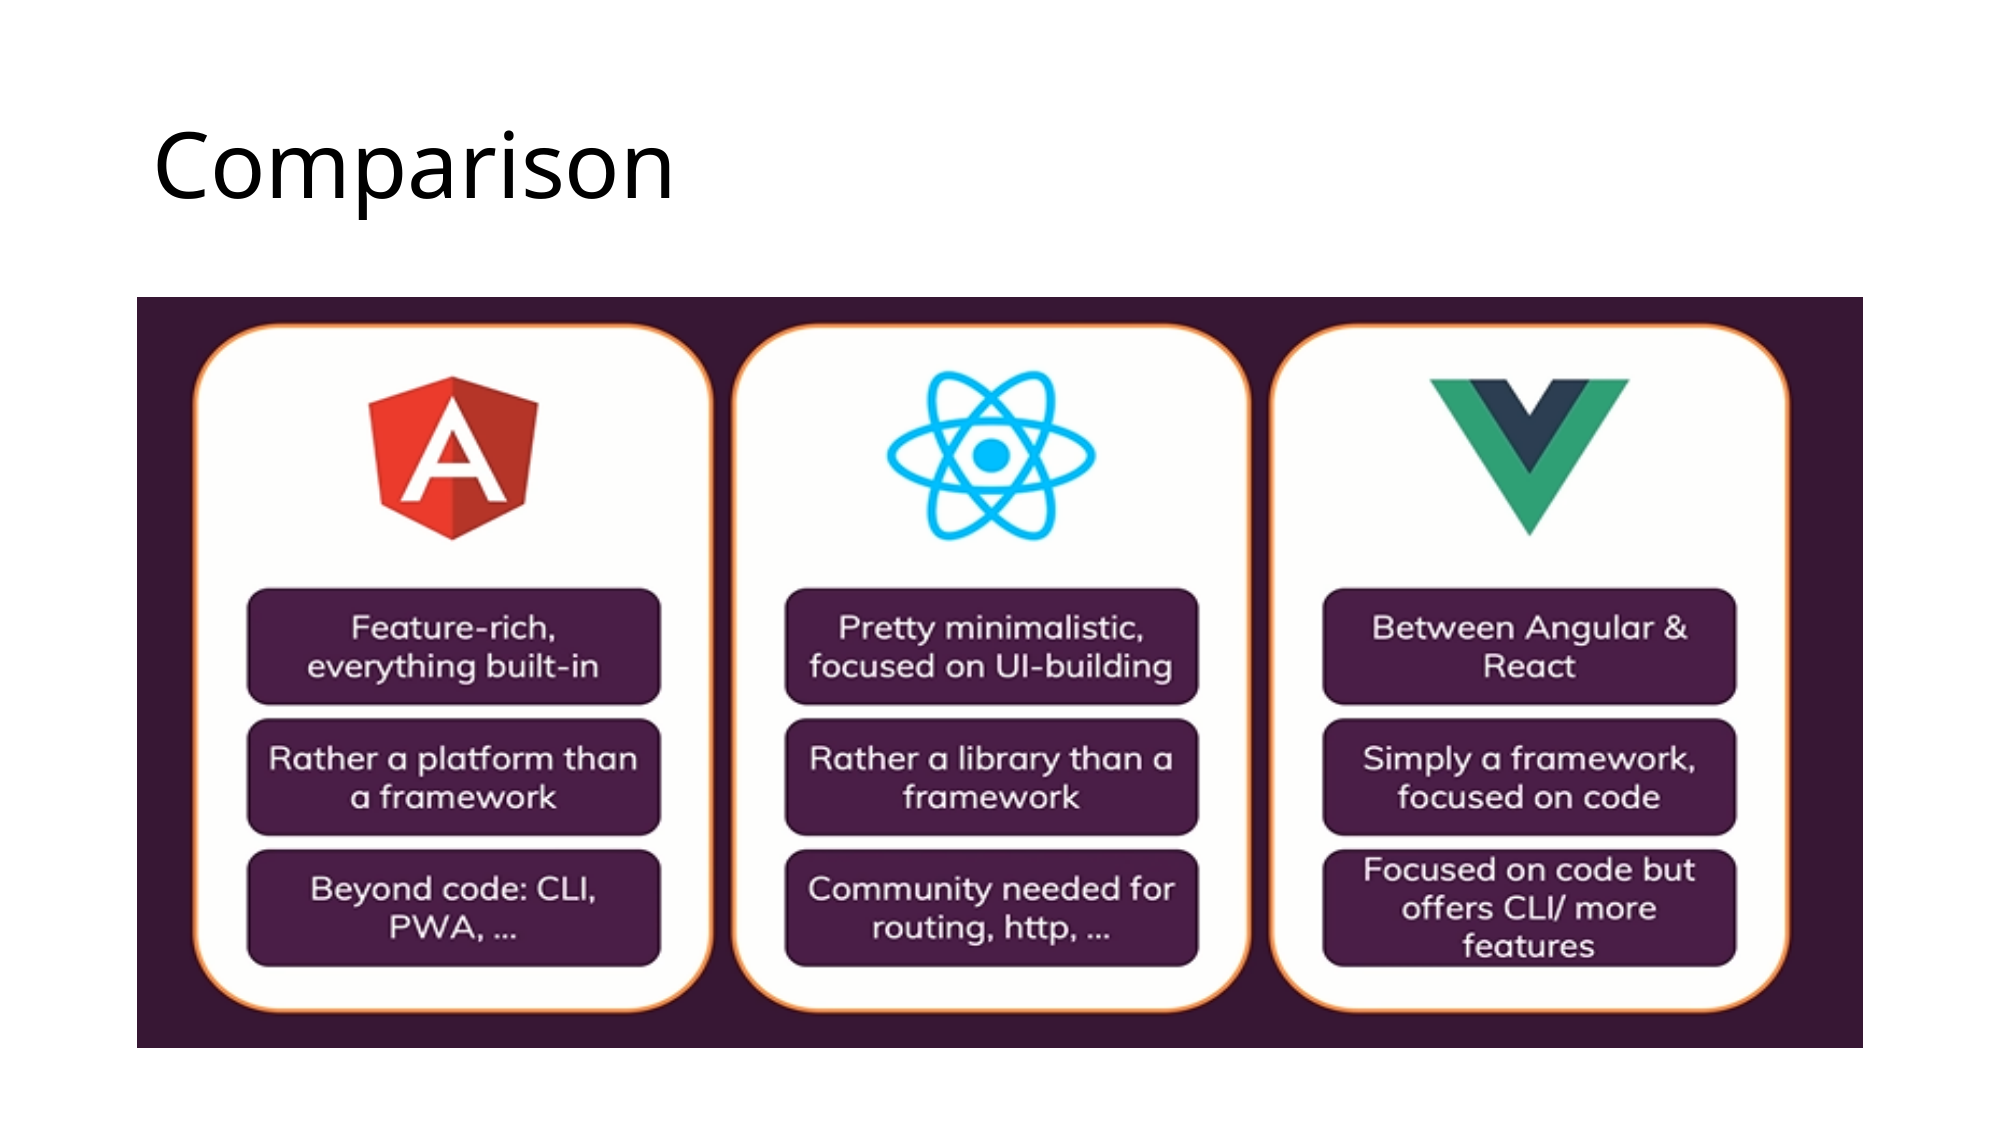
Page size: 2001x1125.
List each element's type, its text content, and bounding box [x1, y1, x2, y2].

title Comparison [137, 59, 1863, 278]
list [137, 297, 1863, 1048]
